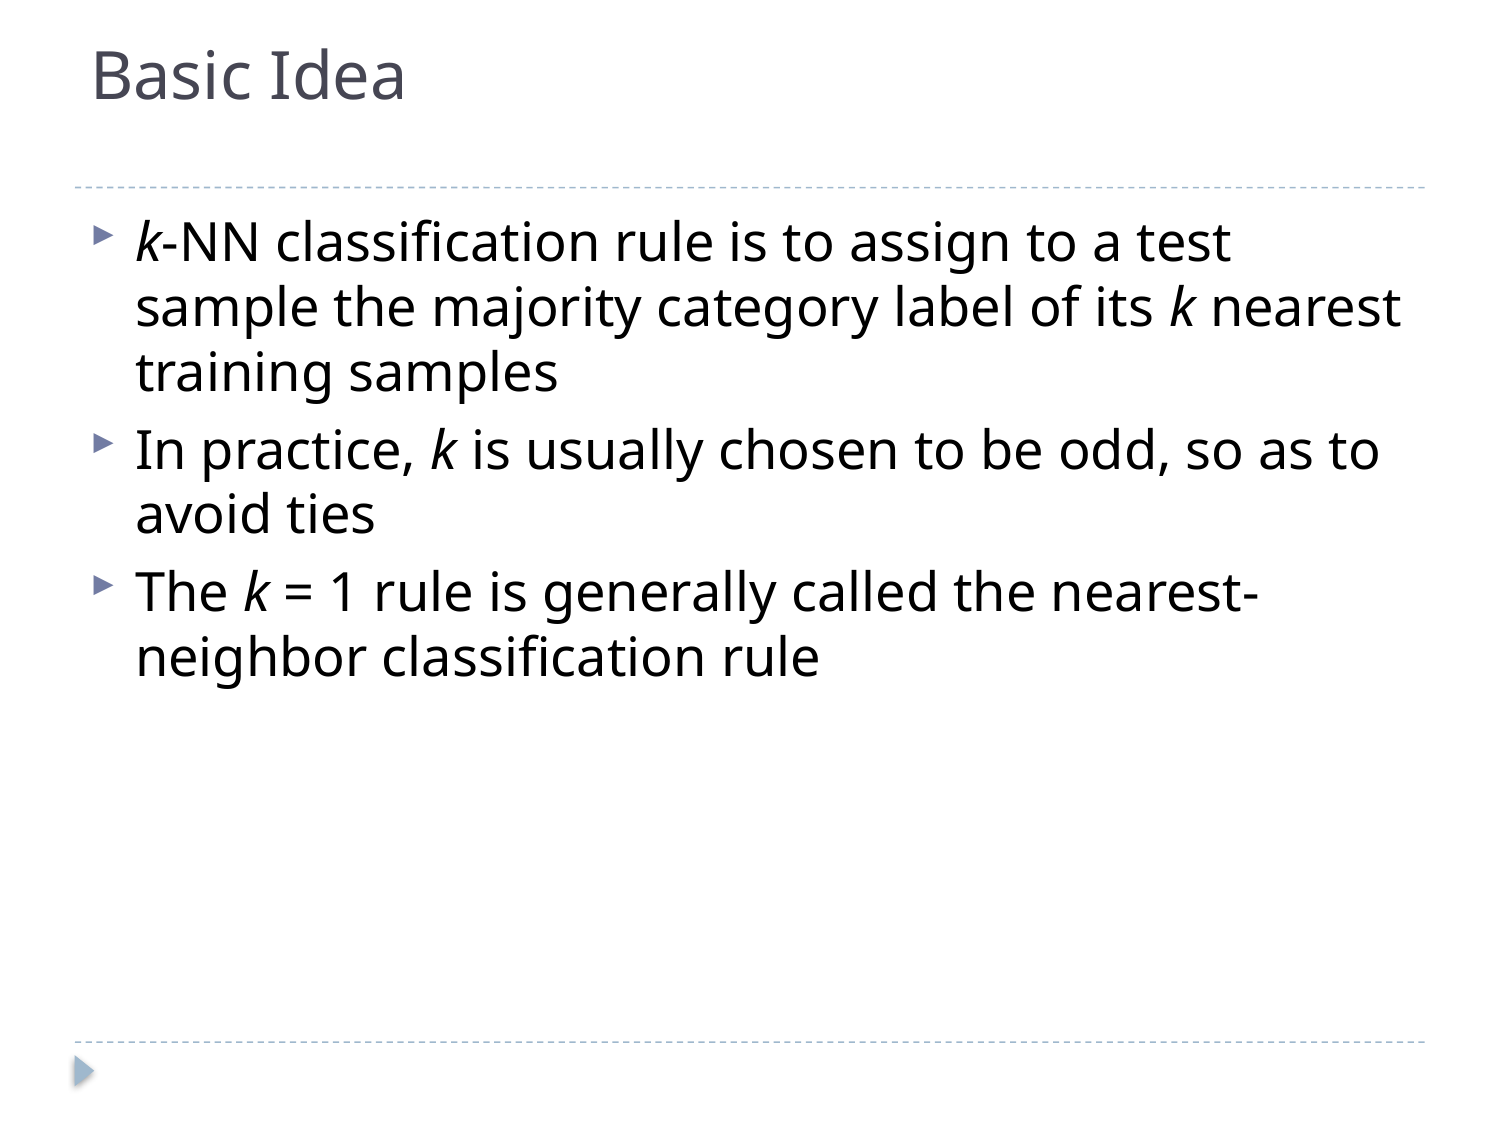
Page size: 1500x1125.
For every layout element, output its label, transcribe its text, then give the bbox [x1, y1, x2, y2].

title Basic Idea [75, 24, 1425, 188]
list k-NN classification rule is to assign to a test sample the majority category label of its k nearest training samples In practice, k is usually chosen to be odd, so as to avoid ties The k = 1 rule is generally called the nearest-neighbor classification rule [75, 200, 1425, 1010]
